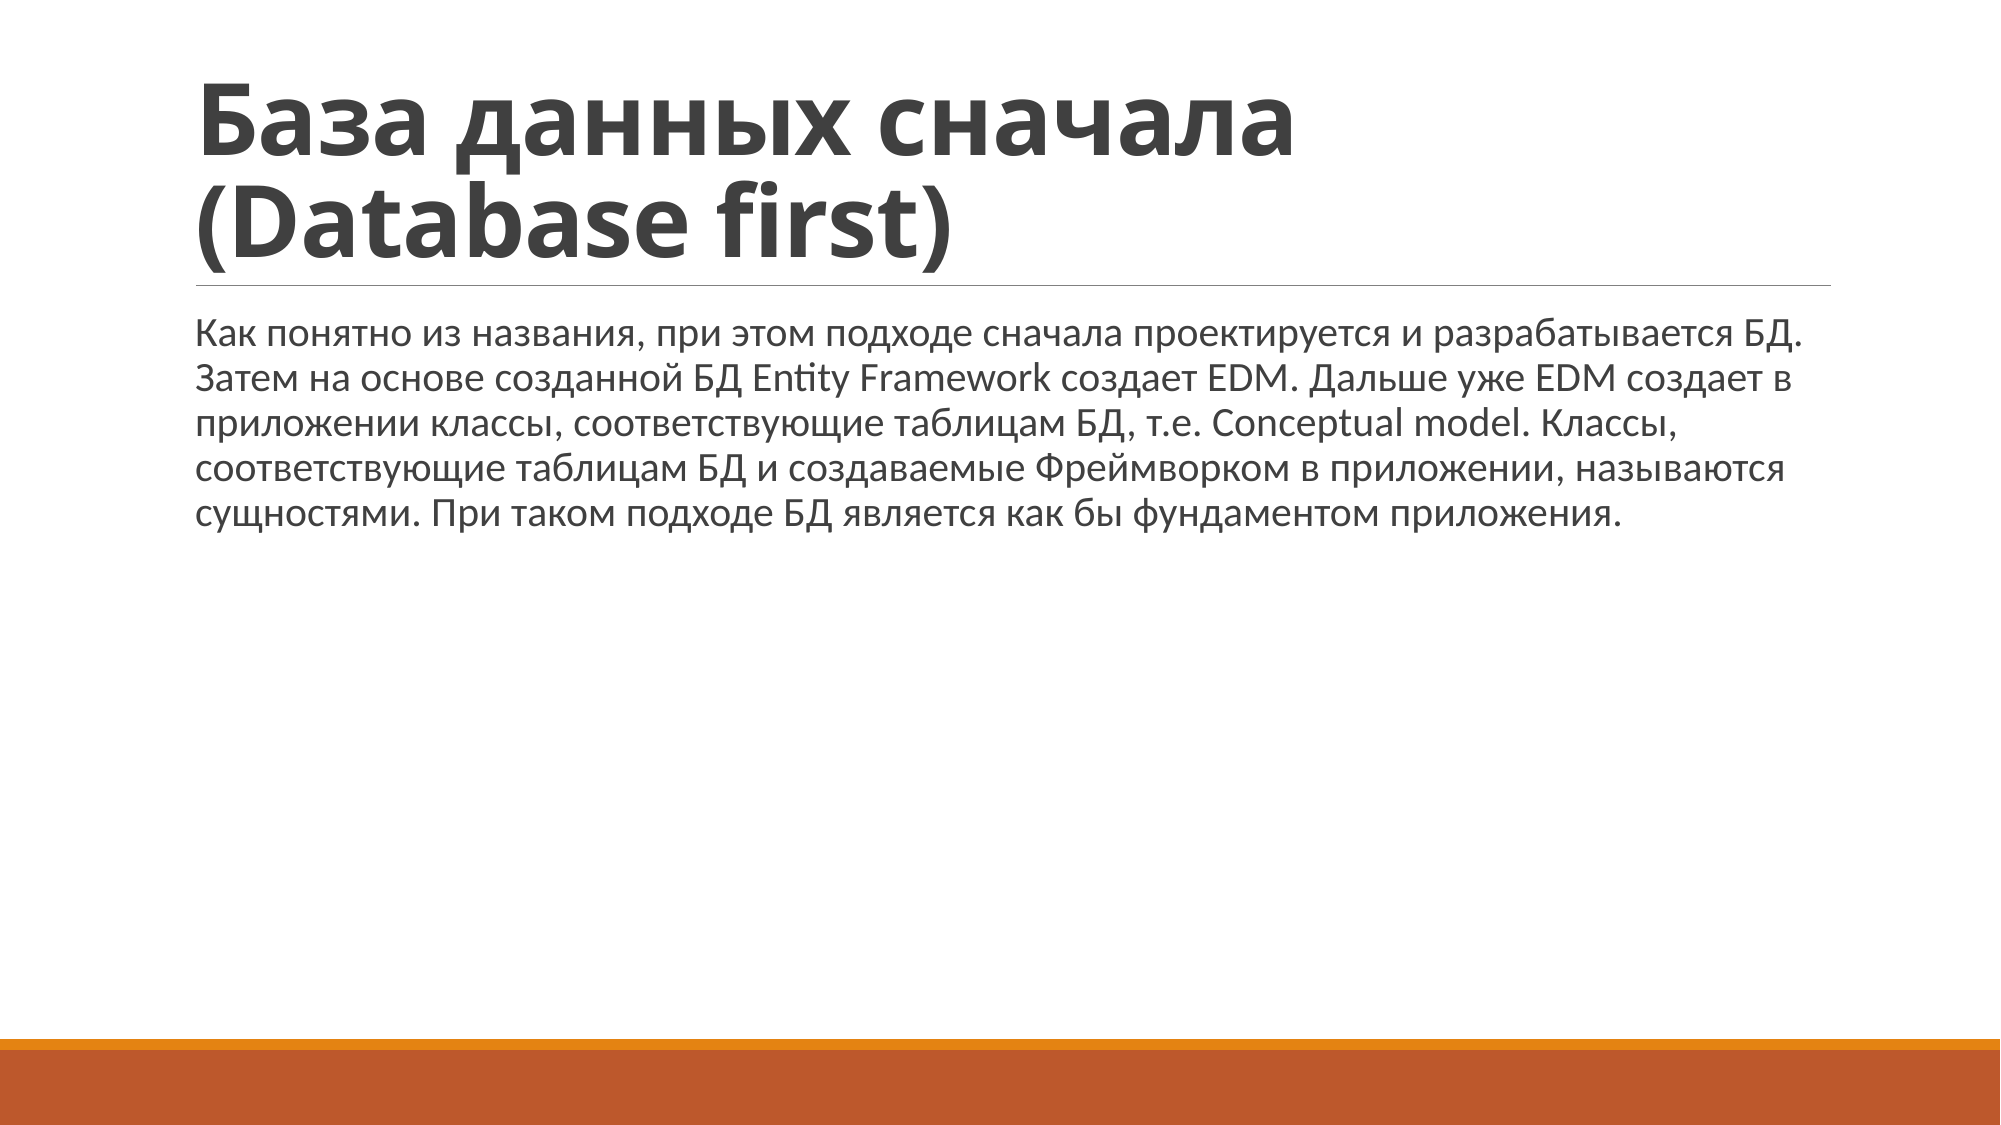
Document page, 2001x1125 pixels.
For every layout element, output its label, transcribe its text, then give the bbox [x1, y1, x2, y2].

list Как понятно из названия, при этом подходе сначала проектируется и разрабатывается БД. Затем на основе созданной БД Entity Framework создает EDM. Дальше уже EDM создает в приложении классы, соответствующие таблицам БД, т.е. Conceptual model. Классы, соответствующие таблицам БД и создаваемые Фреймворком в приложении, называются сущностями. При таком подходе БД является как бы фундаментом приложения. [180, 302, 1830, 963]
title База данных сначала (Database first) [180, 47, 1830, 285]
